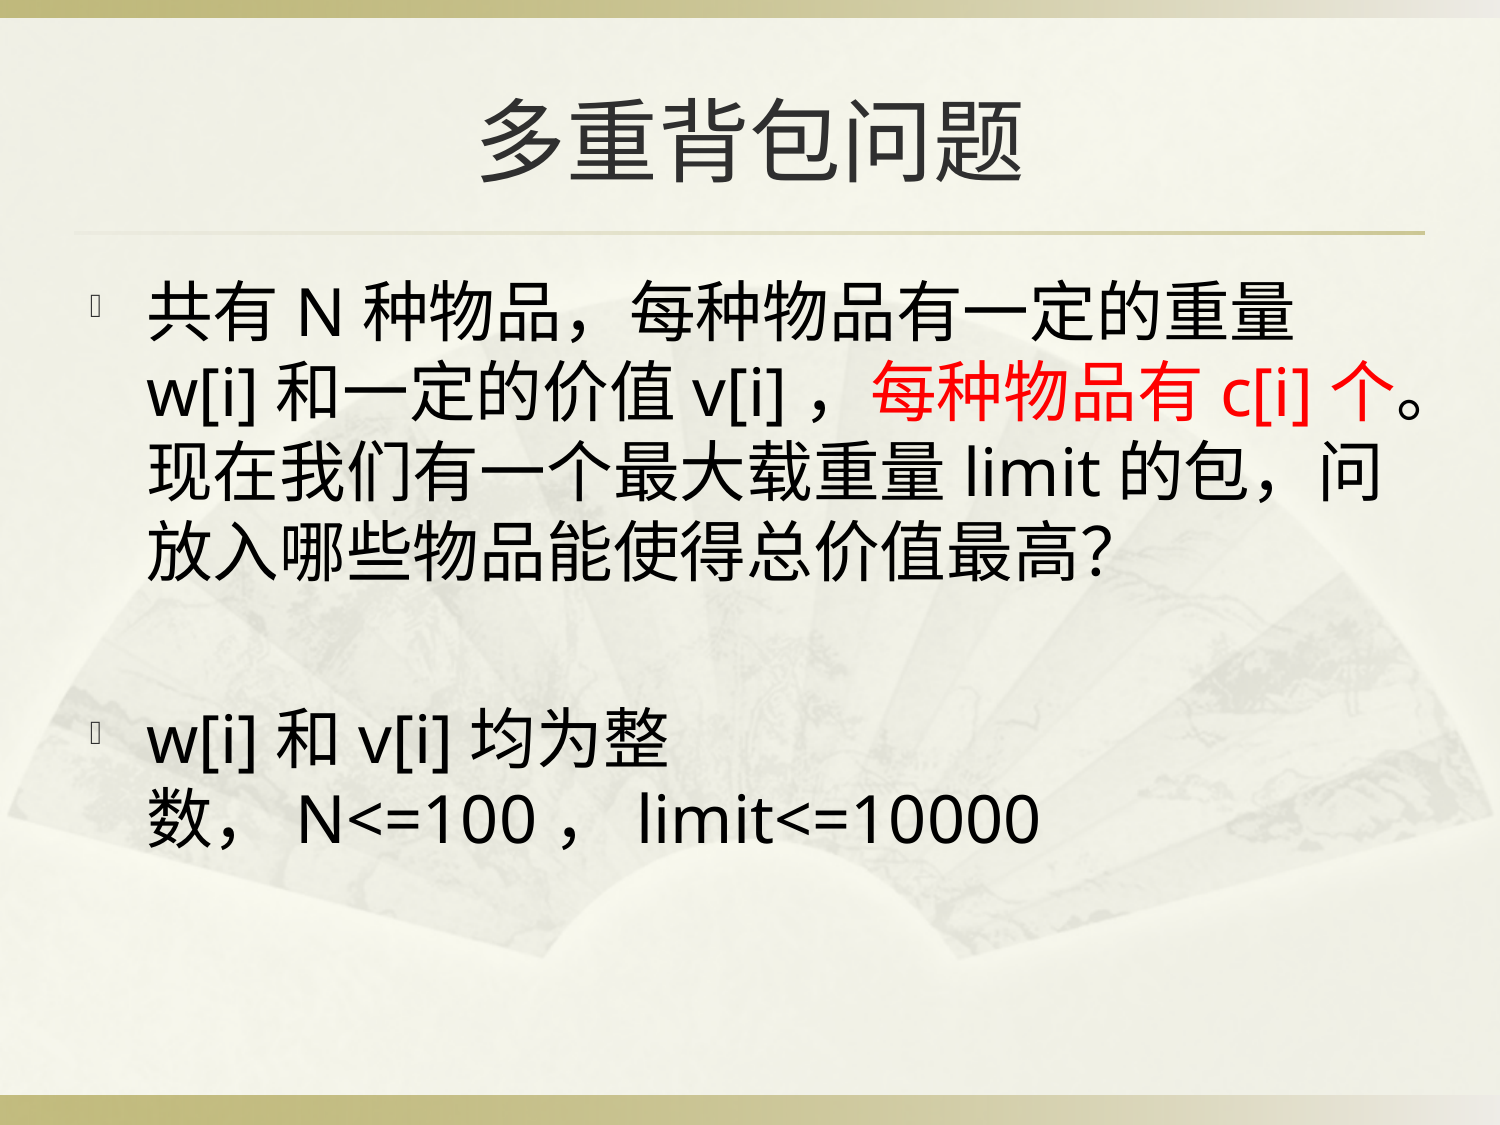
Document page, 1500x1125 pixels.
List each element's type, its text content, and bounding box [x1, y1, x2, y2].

title 多重背包问题 [75, 45, 1425, 233]
list 共有N种物品，每种物品有一定的重量w[i]和一定的价值v[i]，每种物品有c[i]个。现在我们有一个最大载重量limit的包，问放入哪些物品能使得总价值最高？ w[i]和v[i]均为整数，N<=100，limit<=10000 [75, 262, 1425, 1032]
